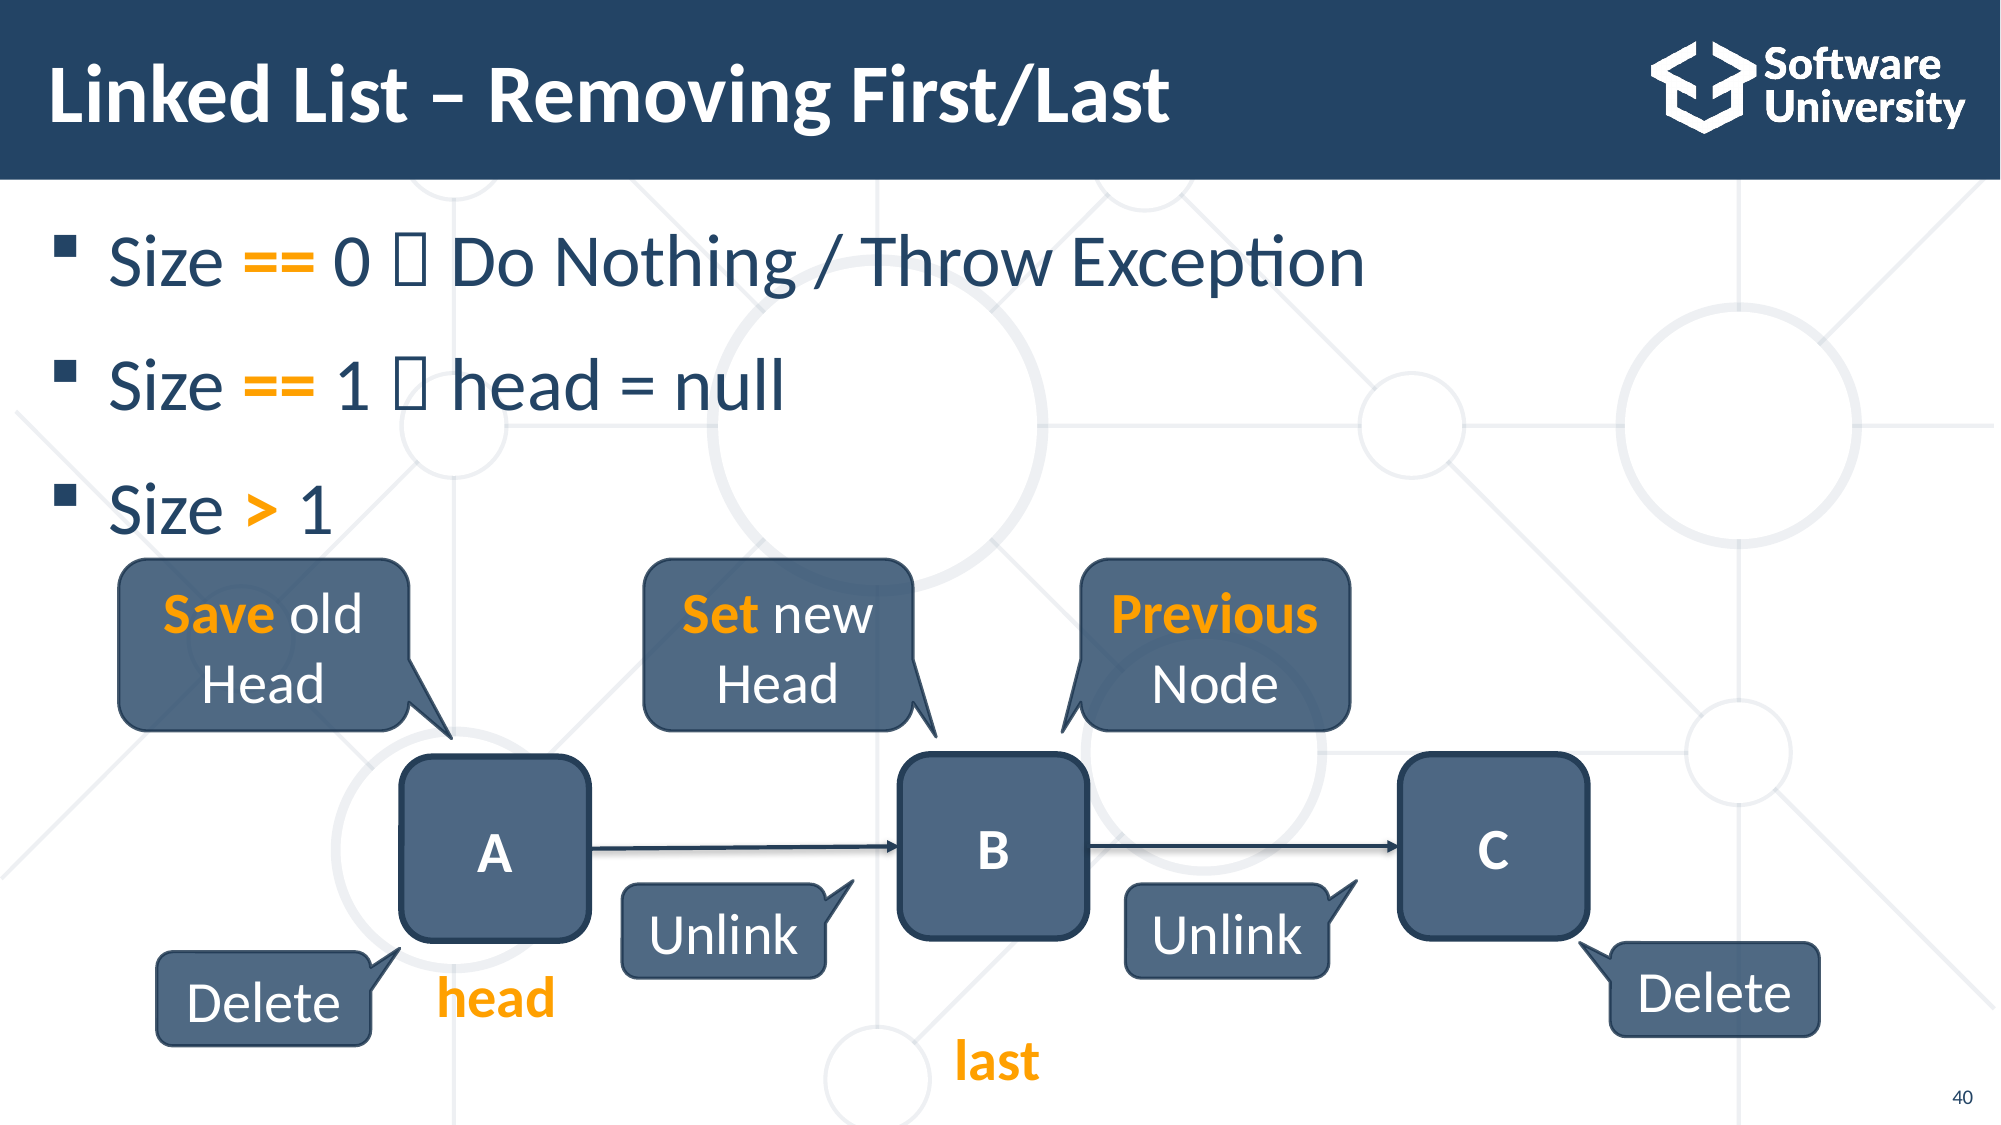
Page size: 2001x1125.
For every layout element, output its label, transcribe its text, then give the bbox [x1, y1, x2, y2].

text_box Previous Node [1060, 556, 1353, 735]
text_box head [421, 951, 572, 1037]
text_box last [940, 1014, 1056, 1099]
text_box B [897, 752, 1090, 941]
text_box Delete [1577, 940, 1822, 1039]
slide_number 40 [1927, 1067, 1989, 1117]
text_box Delete [154, 946, 402, 1048]
text_box Unlink [1123, 878, 1359, 981]
picture [1651, 41, 1966, 134]
title Linked List – Removing First/Last [31, 16, 1625, 162]
text_box A [399, 754, 591, 943]
text_box C [1397, 752, 1590, 941]
text_box Set new Head [641, 556, 939, 739]
text_box Save old Head [116, 556, 454, 741]
list Size == 0  Do Nothing / Throw Exception Size == 1  head = null Size > 1 [31, 196, 1970, 1104]
text_box Unlink [619, 878, 855, 981]
